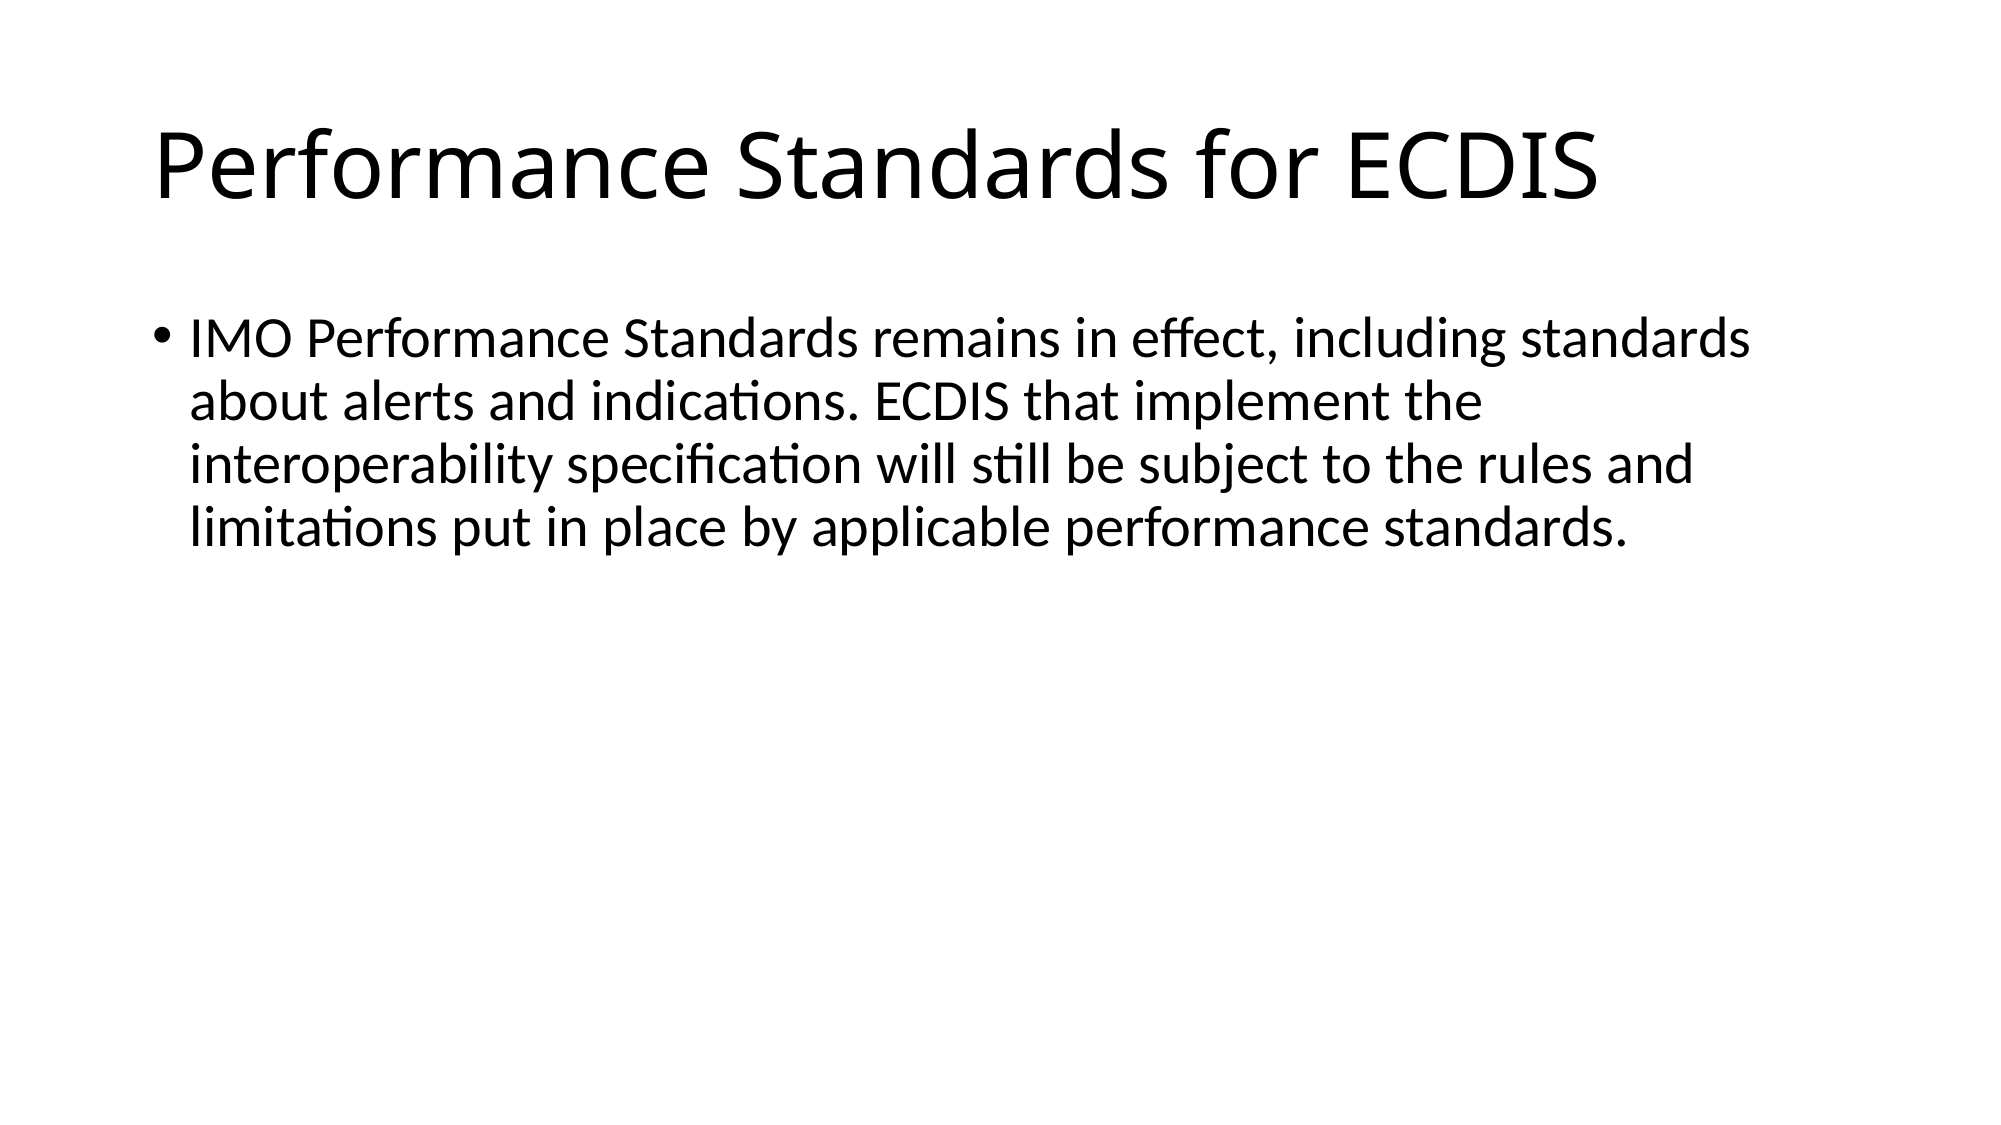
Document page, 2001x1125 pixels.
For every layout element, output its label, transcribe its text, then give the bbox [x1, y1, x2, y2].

list IMO Performance Standards remains in effect, including standards about alerts and indications. ECDIS that implement the interoperability specification will still be subject to the rules and limitations put in place by applicable performance standards. [137, 299, 1863, 1014]
title Performance Standards for ECDIS [137, 59, 1863, 278]
